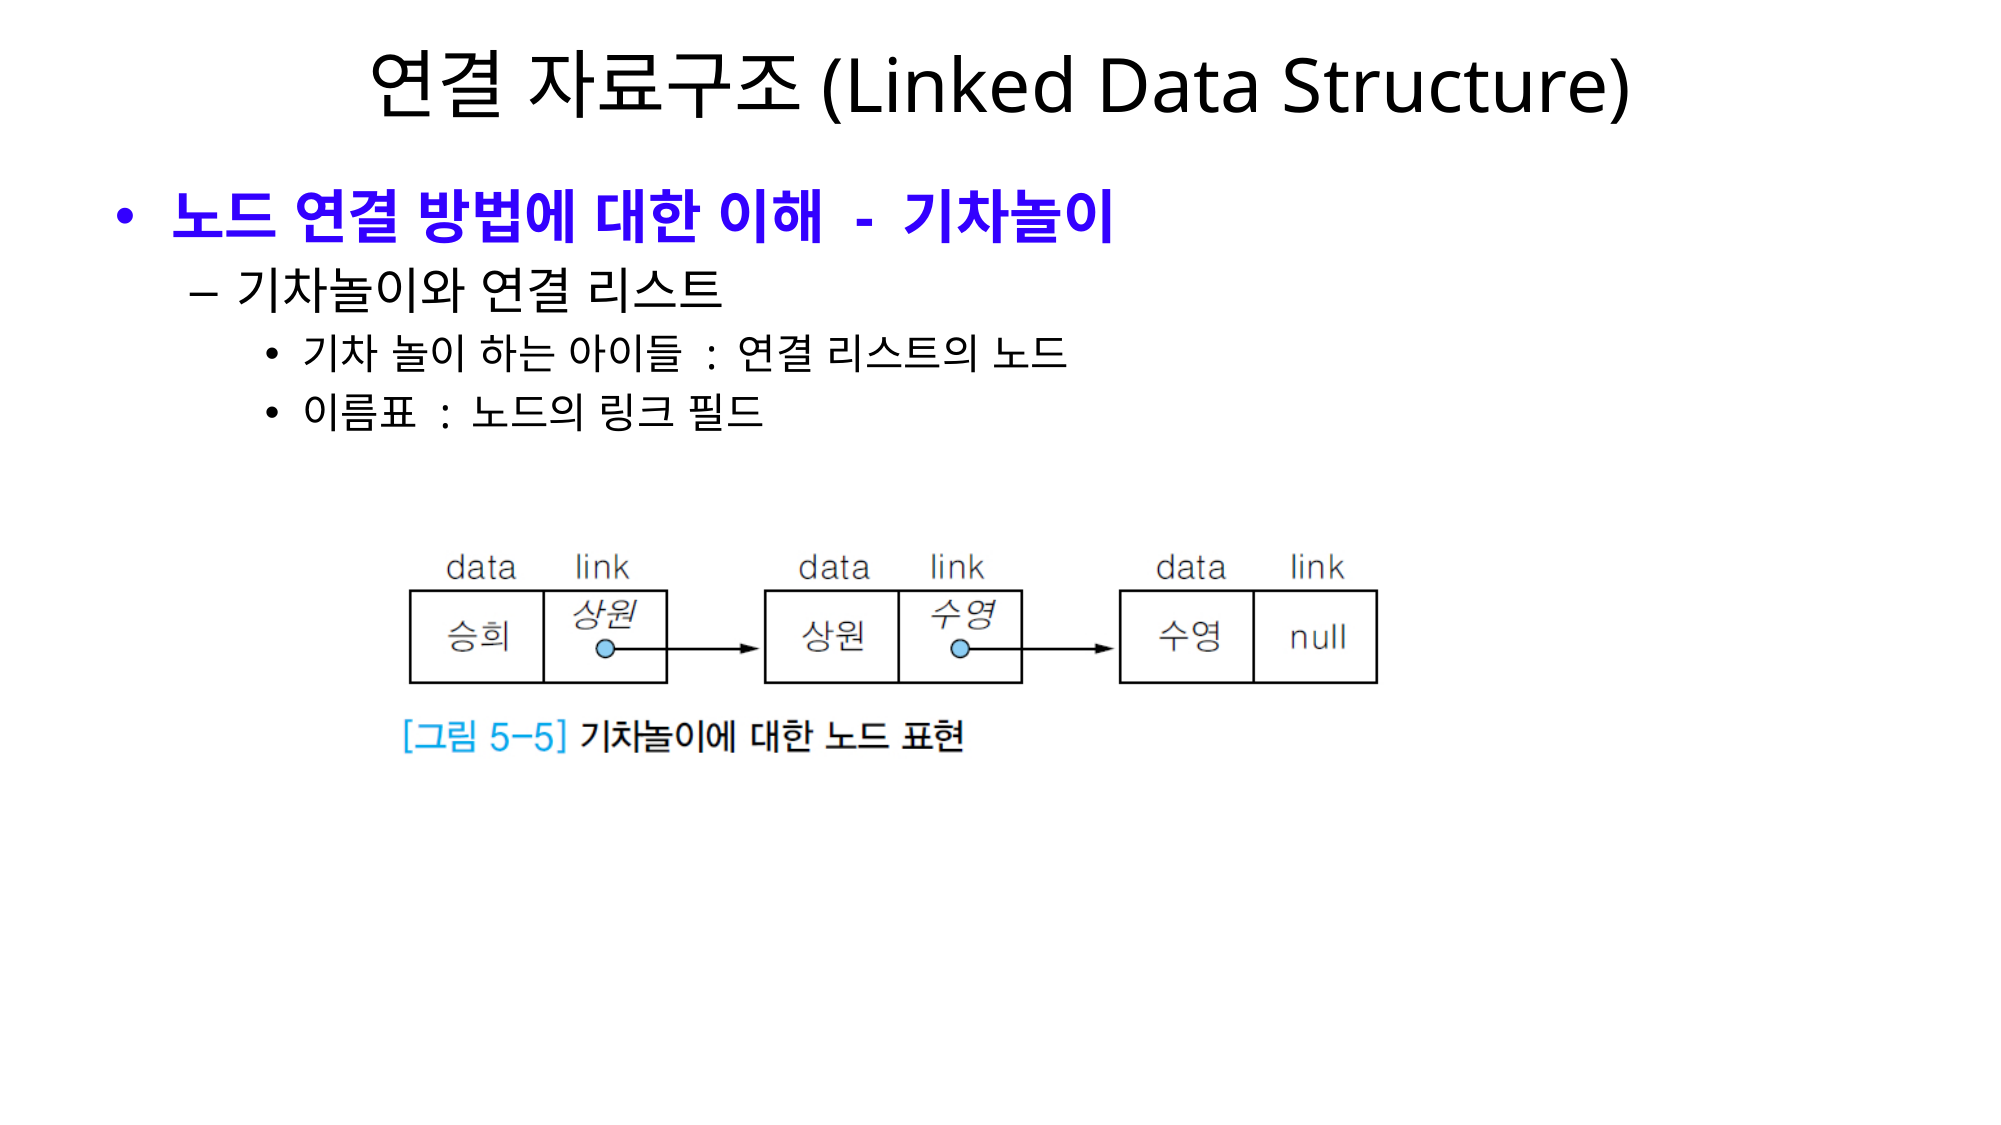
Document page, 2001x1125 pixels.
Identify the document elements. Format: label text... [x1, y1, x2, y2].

picture [390, 529, 1408, 771]
list 노드 연결 방법에 대한 이해 - 기차놀이 기차놀이와 연결 리스트 기차 놀이 하는 아이들 : 연결 리스트의 노드 이름표 : 노드의 링크 필드 [99, 172, 1900, 1024]
title 연결 자료구조(Linked Data Structure) [99, 19, 1900, 147]
